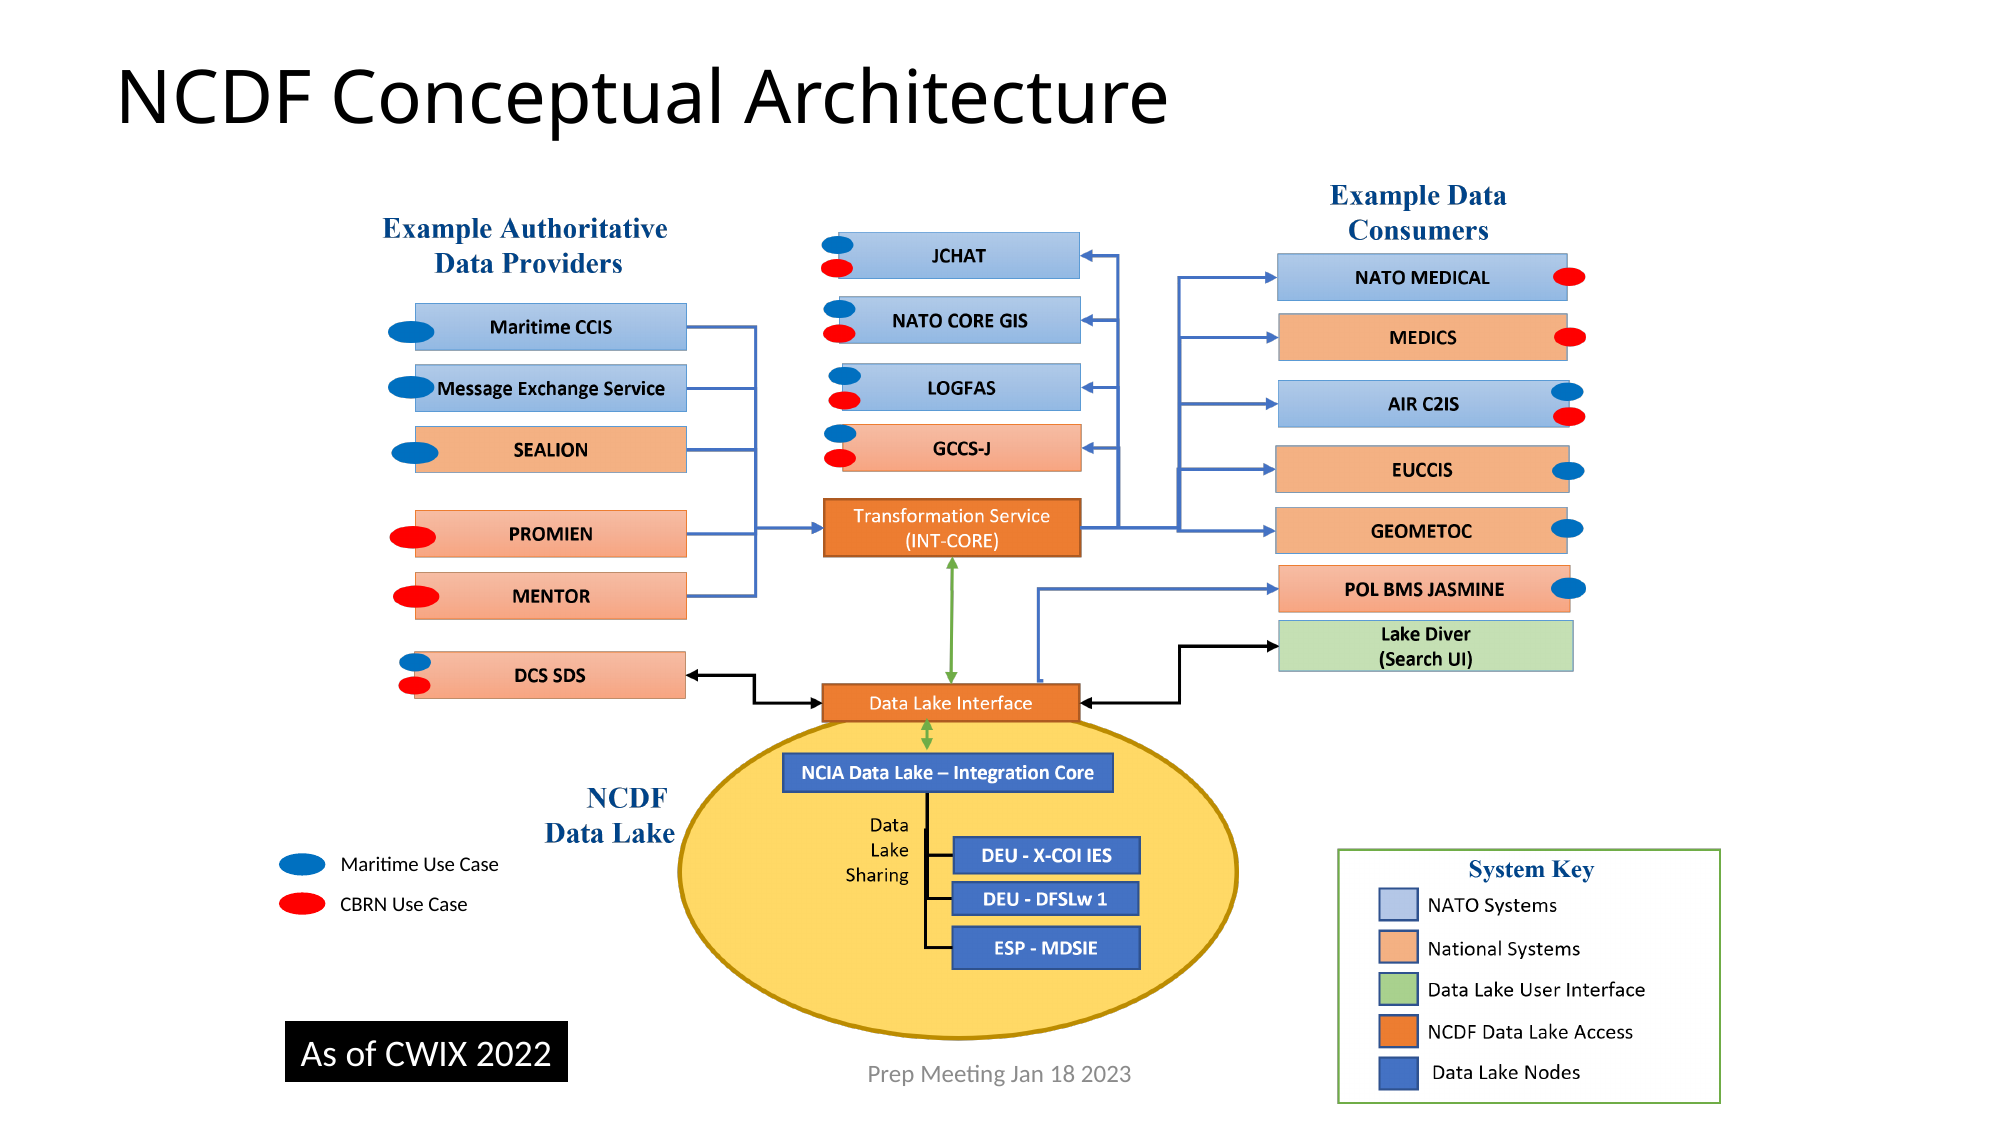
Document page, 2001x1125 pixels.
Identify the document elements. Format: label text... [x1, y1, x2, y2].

text_box [278, 853, 325, 876]
title NCDF Conceptual Architecture [100, 51, 1617, 148]
text_box [278, 892, 325, 915]
picture [364, 166, 1721, 1104]
text_box Maritime Use Case [325, 843, 364, 883]
text_box CBRN Use Case [325, 883, 364, 924]
text_box As of CWIX 2022 [285, 1021, 364, 1082]
